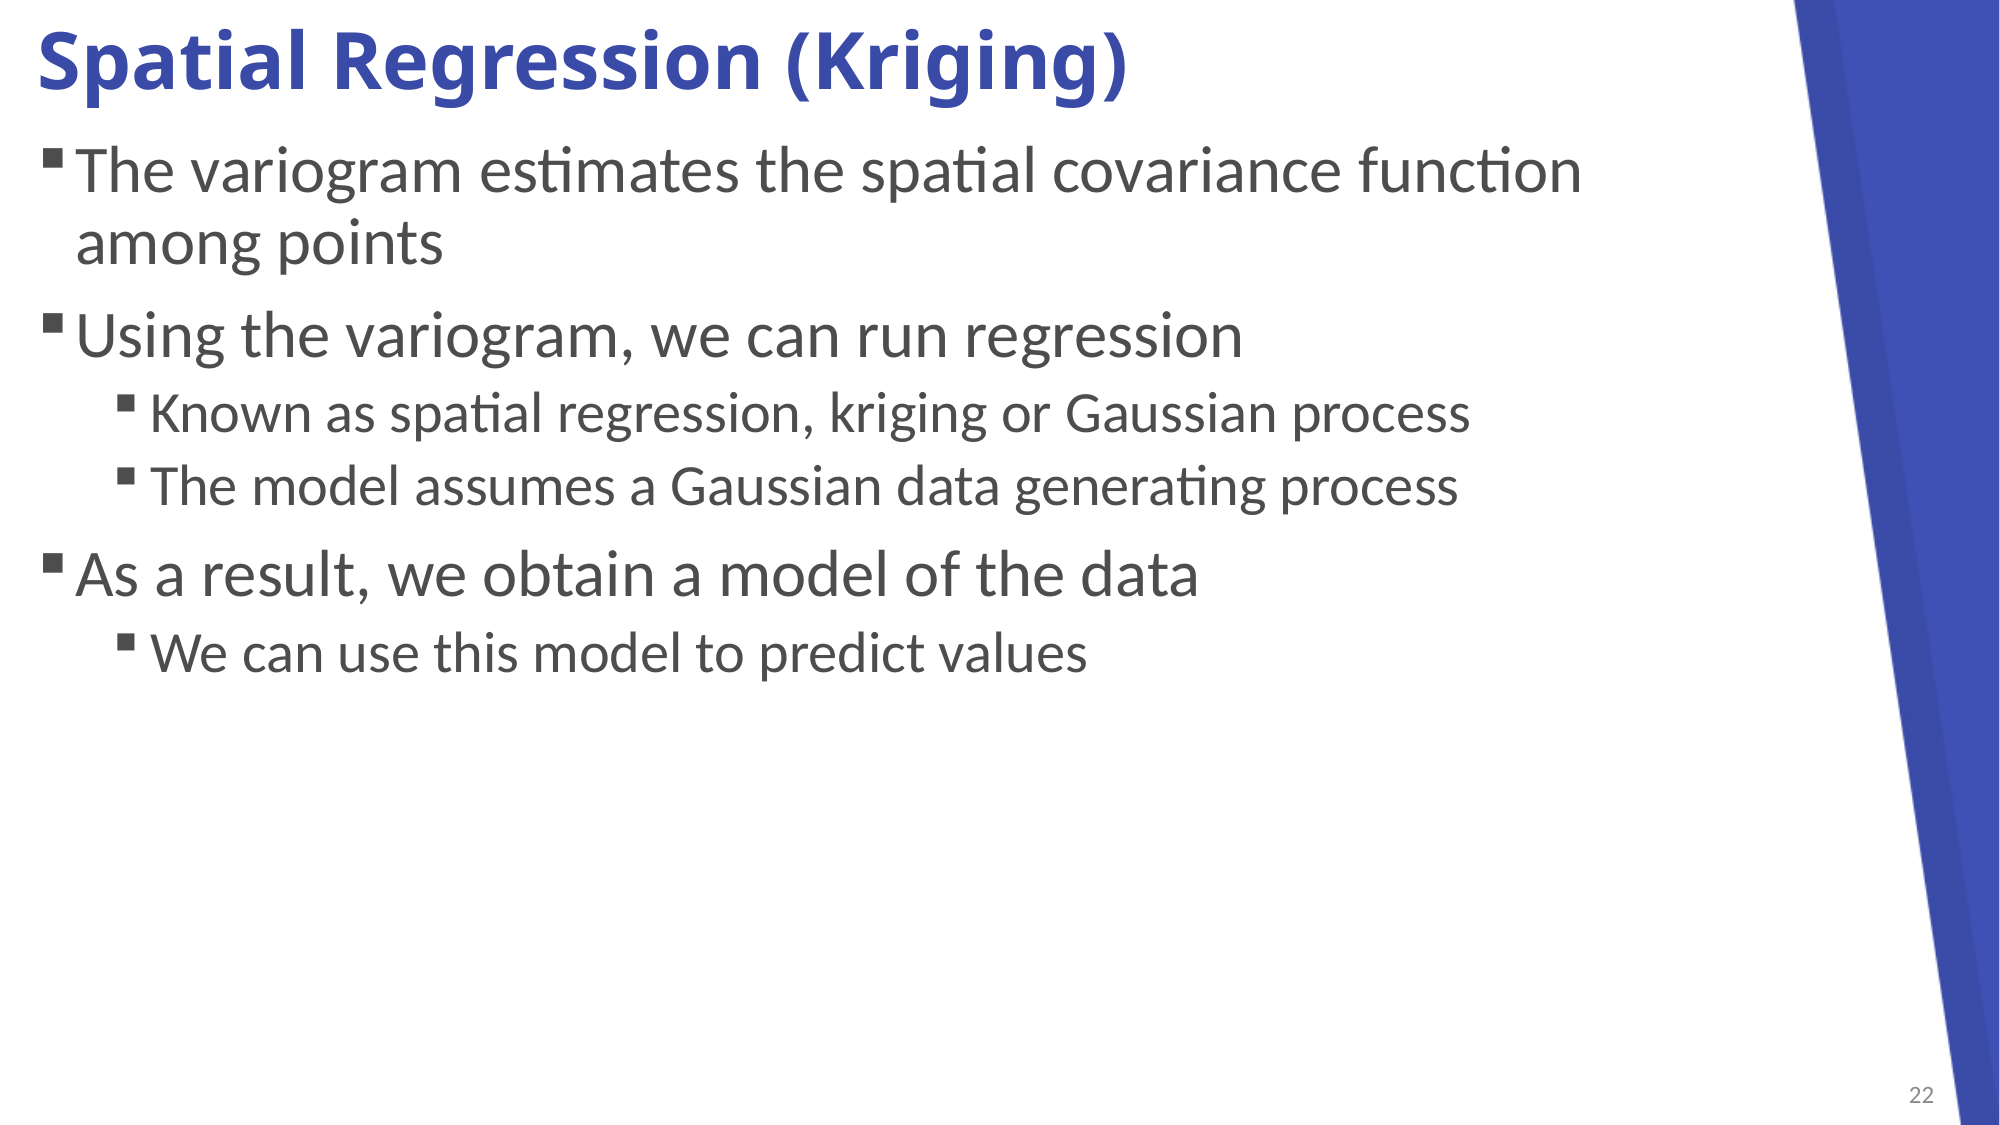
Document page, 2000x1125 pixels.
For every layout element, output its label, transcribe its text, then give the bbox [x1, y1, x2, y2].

slide_number 22 [1849, 1063, 1950, 1124]
list The variogram estimates the spatial covariance function among points Using the variogram, we can run regression Known as spatial regression, kriging or Gaussian process The model assumes a Gaussian data generating process As a result, we obtain a model of the data We can use this model to predict values [22, 127, 1950, 1103]
picture [0, 0, 2000, 1125]
title Spatial Regression (Kriging) [22, 0, 1950, 127]
